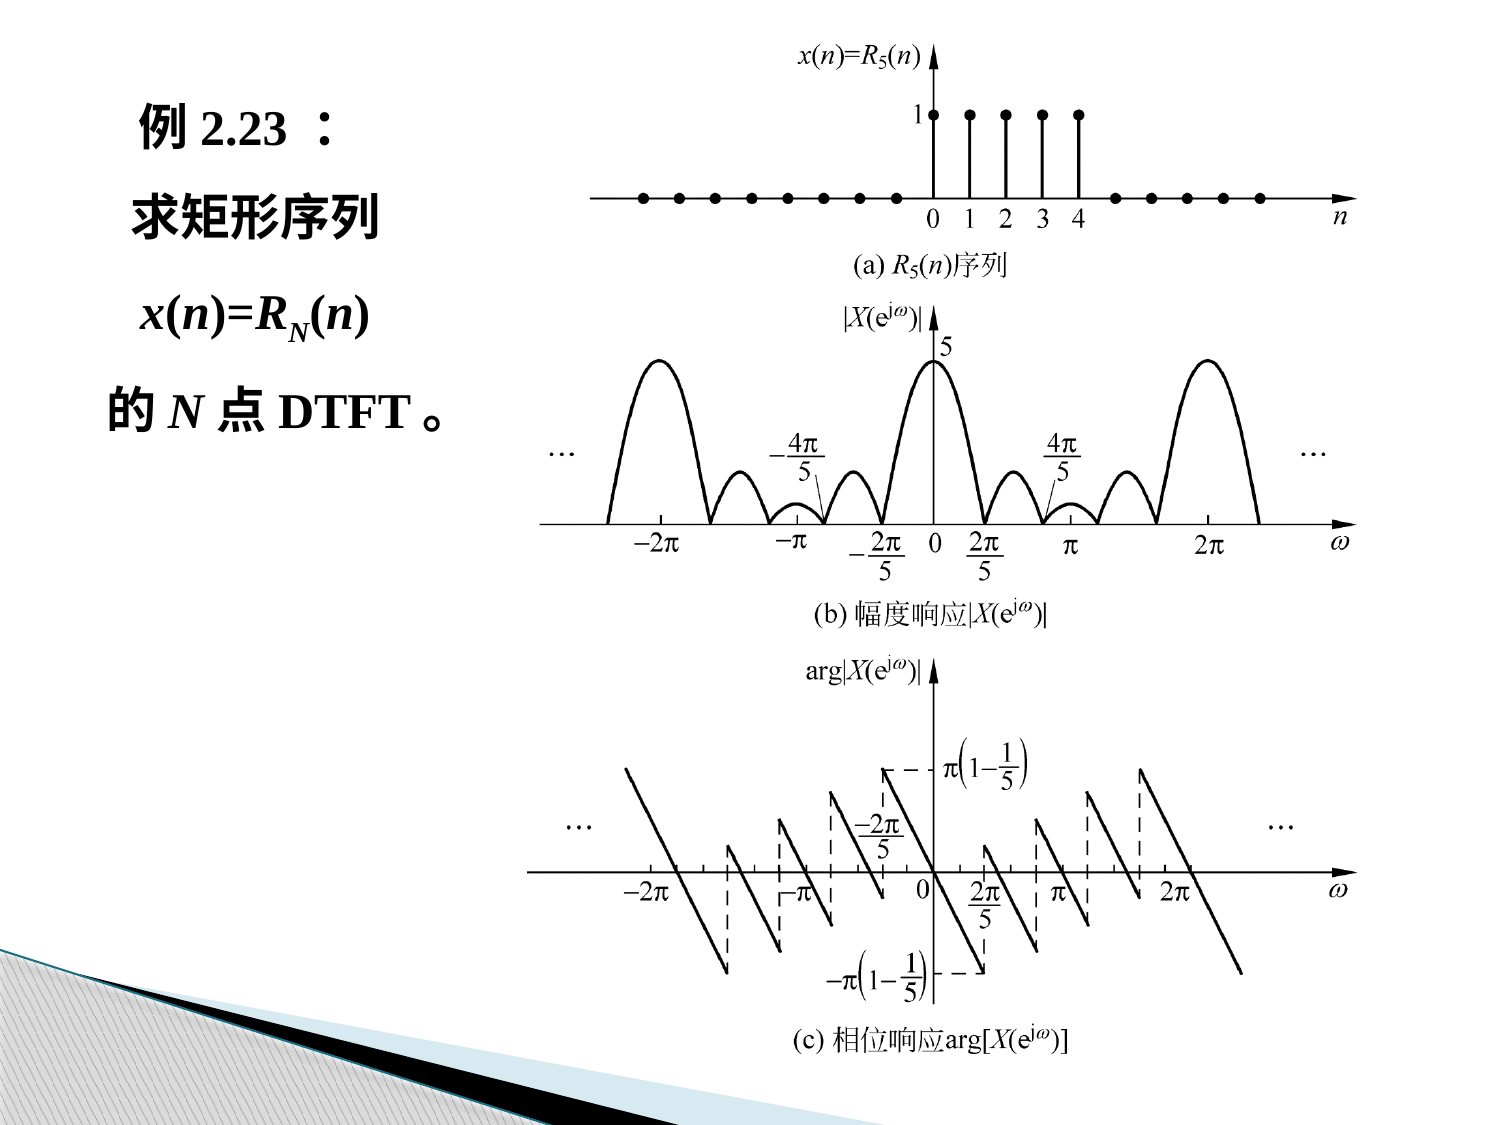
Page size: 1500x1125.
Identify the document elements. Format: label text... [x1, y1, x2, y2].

text_box 例2.23 ： 求矩形序列 x(n)=RN(n) 的N点DTFT。 [22, 58, 488, 446]
picture [527, 44, 1358, 1054]
